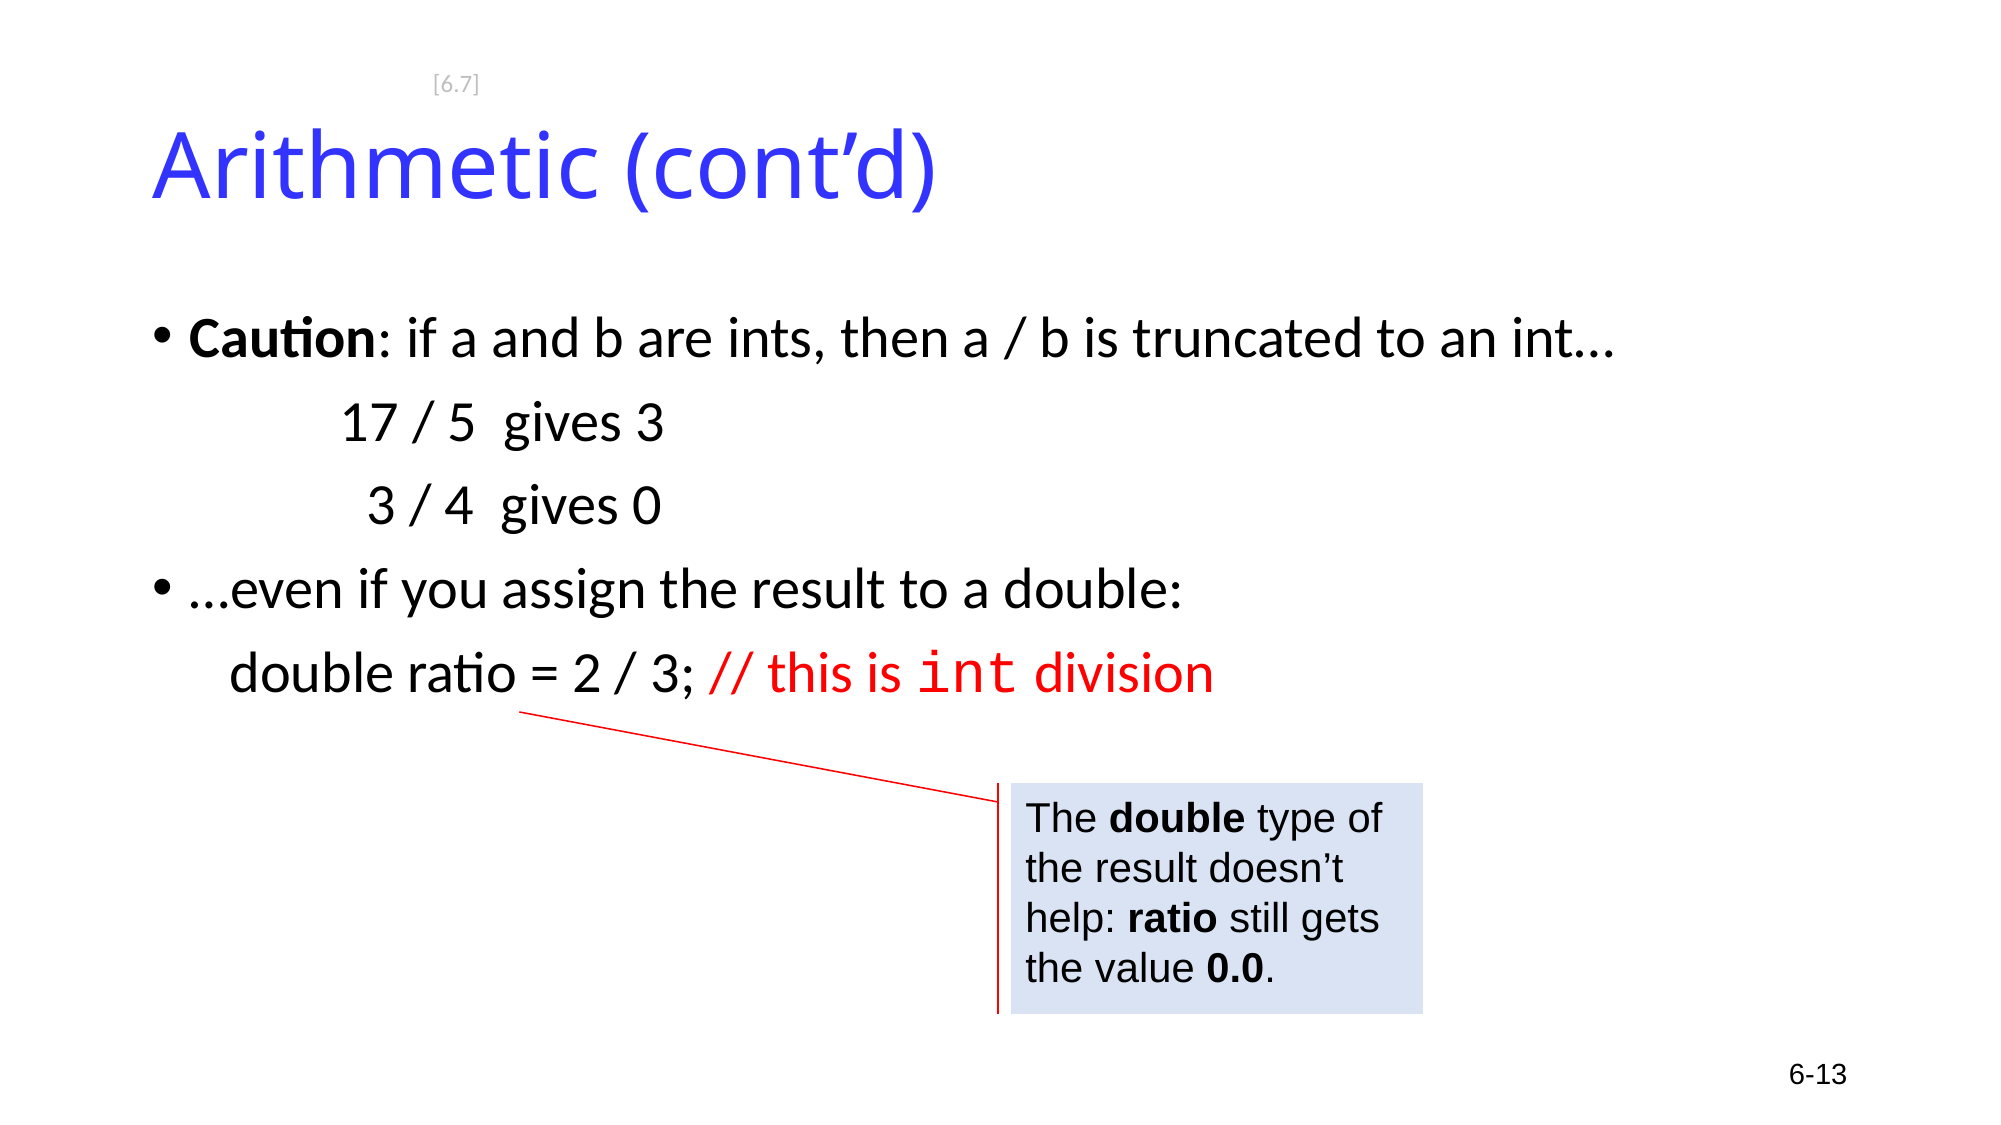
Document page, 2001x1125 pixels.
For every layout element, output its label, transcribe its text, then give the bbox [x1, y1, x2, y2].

slide_number 6-13 [1412, 1042, 1863, 1103]
text_box [6.7] [418, 59, 496, 105]
list Caution: if a and b are ints, then a / b is truncated to an int… 17 / 5 gives 3 3 / 4 gives 0 …even if you assign the result to a double: double ratio = 2 / 3; // this is int division [137, 299, 1863, 1014]
text_box The double type of the result doesn’t help: ratio still gets the value 0.0. [1011, 783, 1423, 1014]
title Arithmetic (cont’d) [137, 59, 1863, 278]
